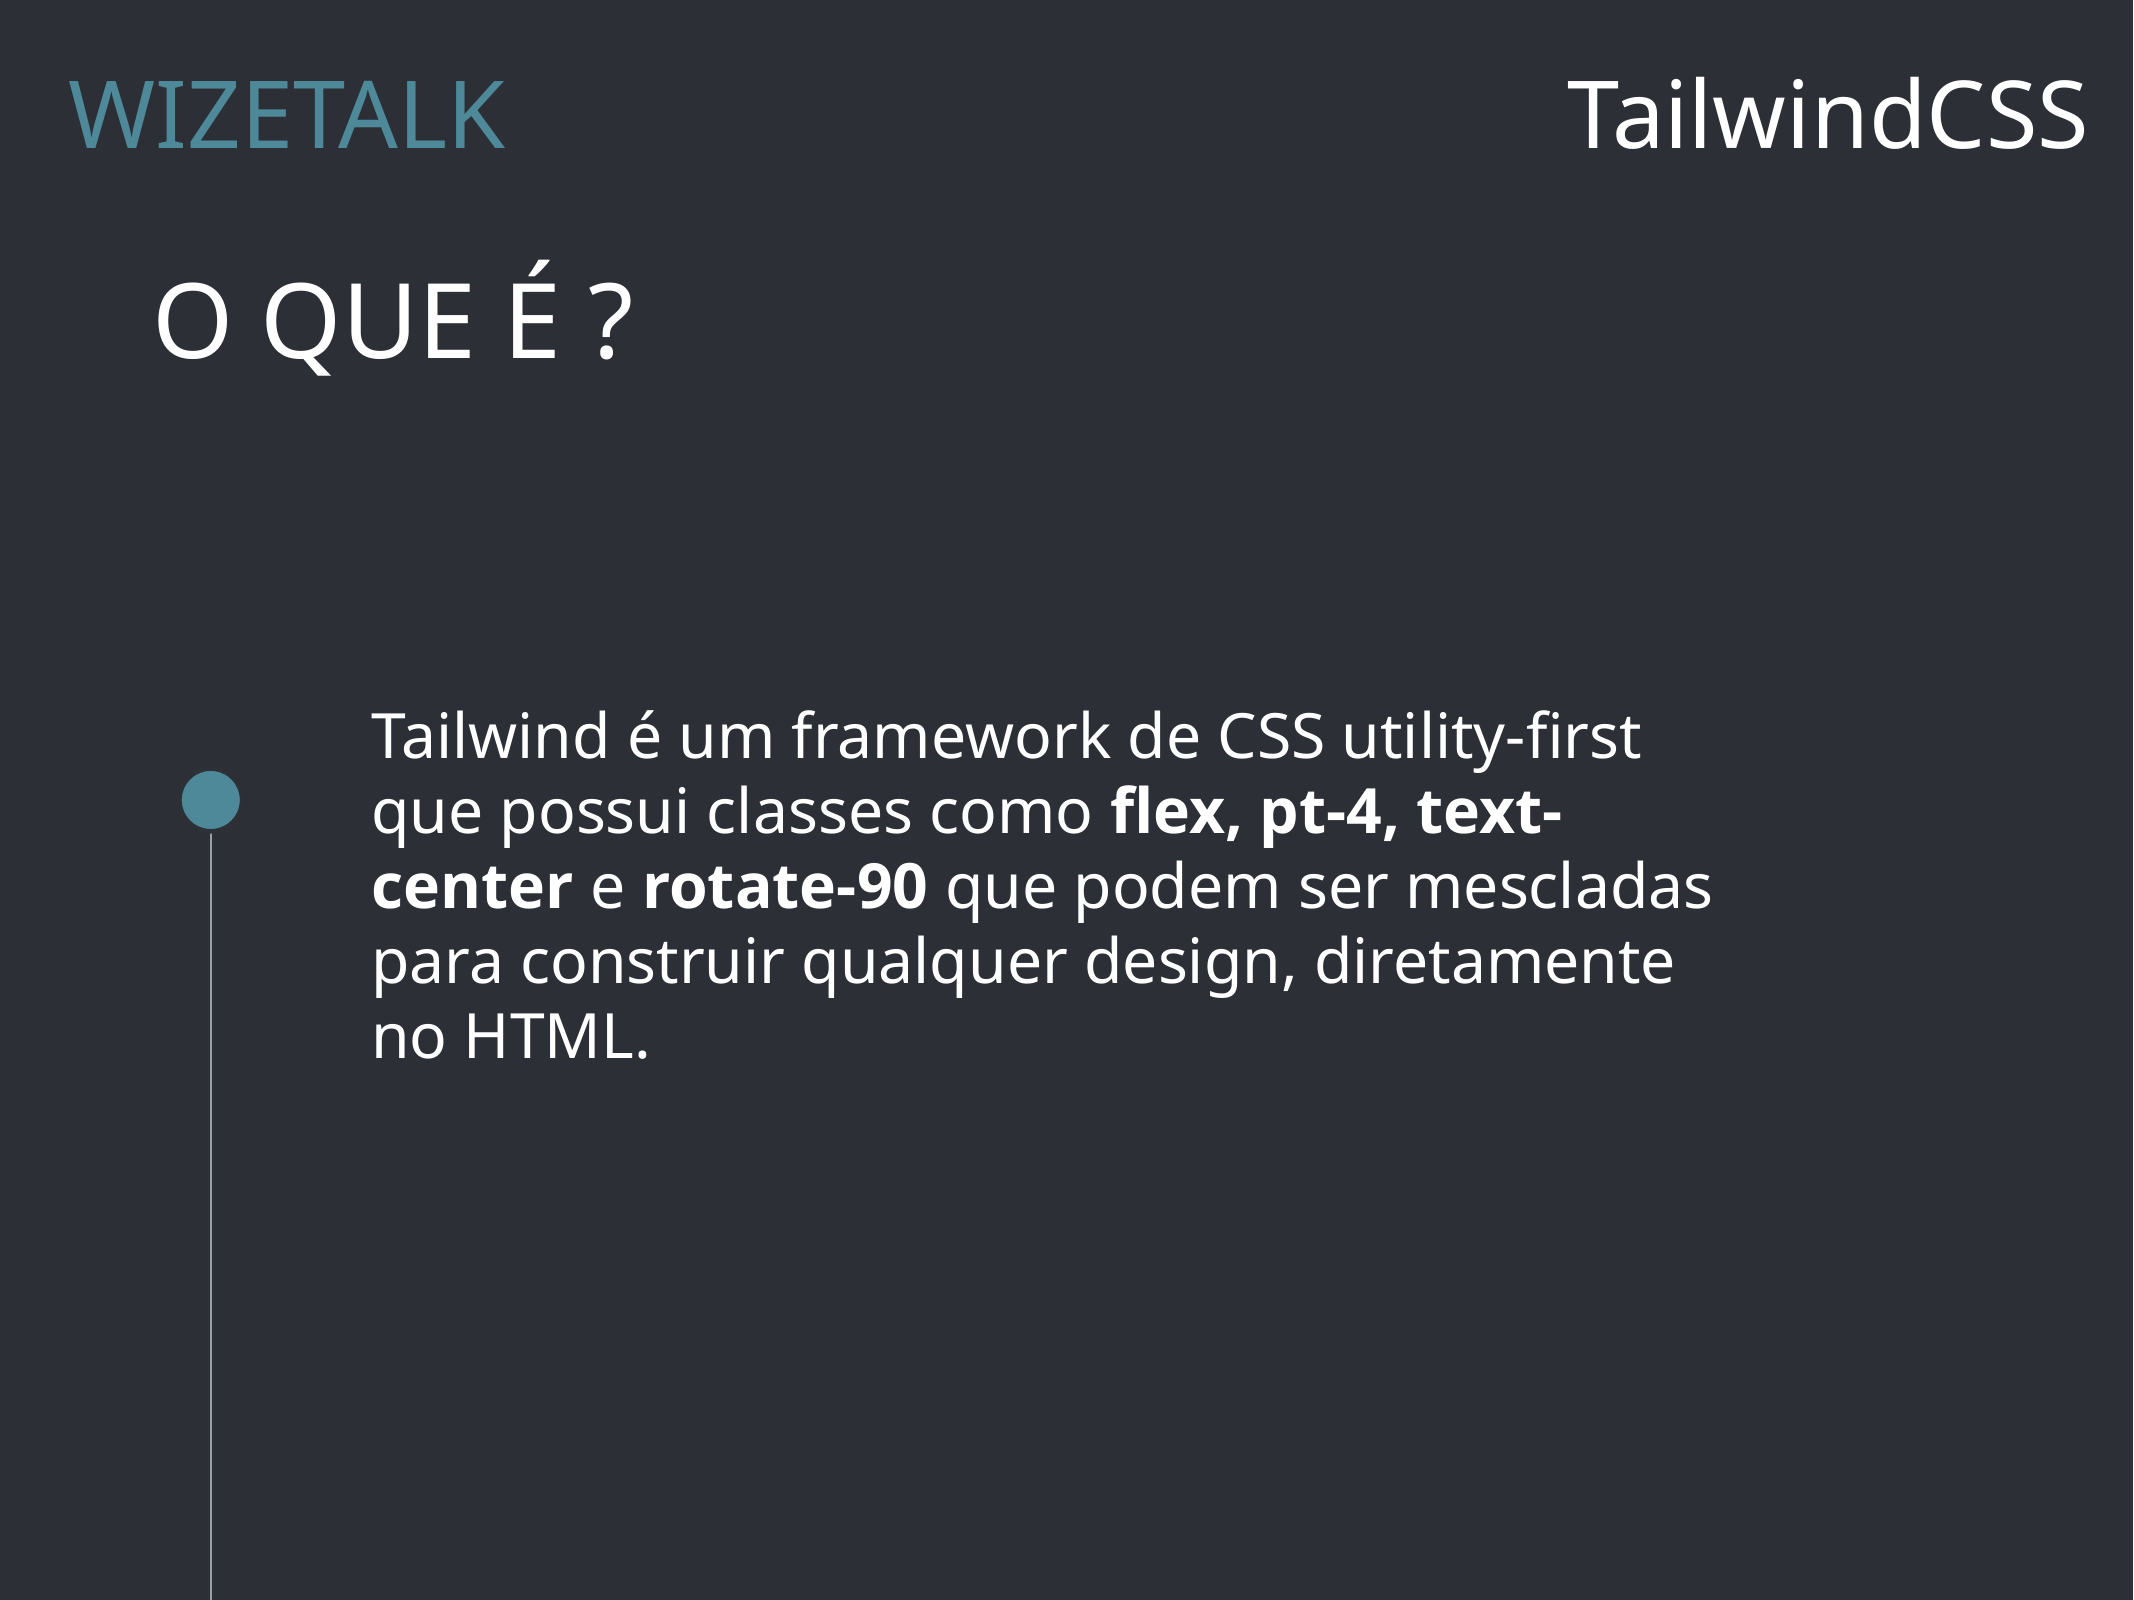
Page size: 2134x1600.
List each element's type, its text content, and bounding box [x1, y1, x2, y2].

title WIZETALK [53, 39, 1358, 191]
title Tailwind é um framework de CSS utility-first que possui classes como flex, pt-4, text-center e rotate-90 que podem ser mescladas para construir qualquer design, diretamente no HTML. [356, 681, 1778, 1453]
title O QUE É ? [137, 238, 1697, 430]
title TailwindCSS [1358, 39, 2105, 191]
